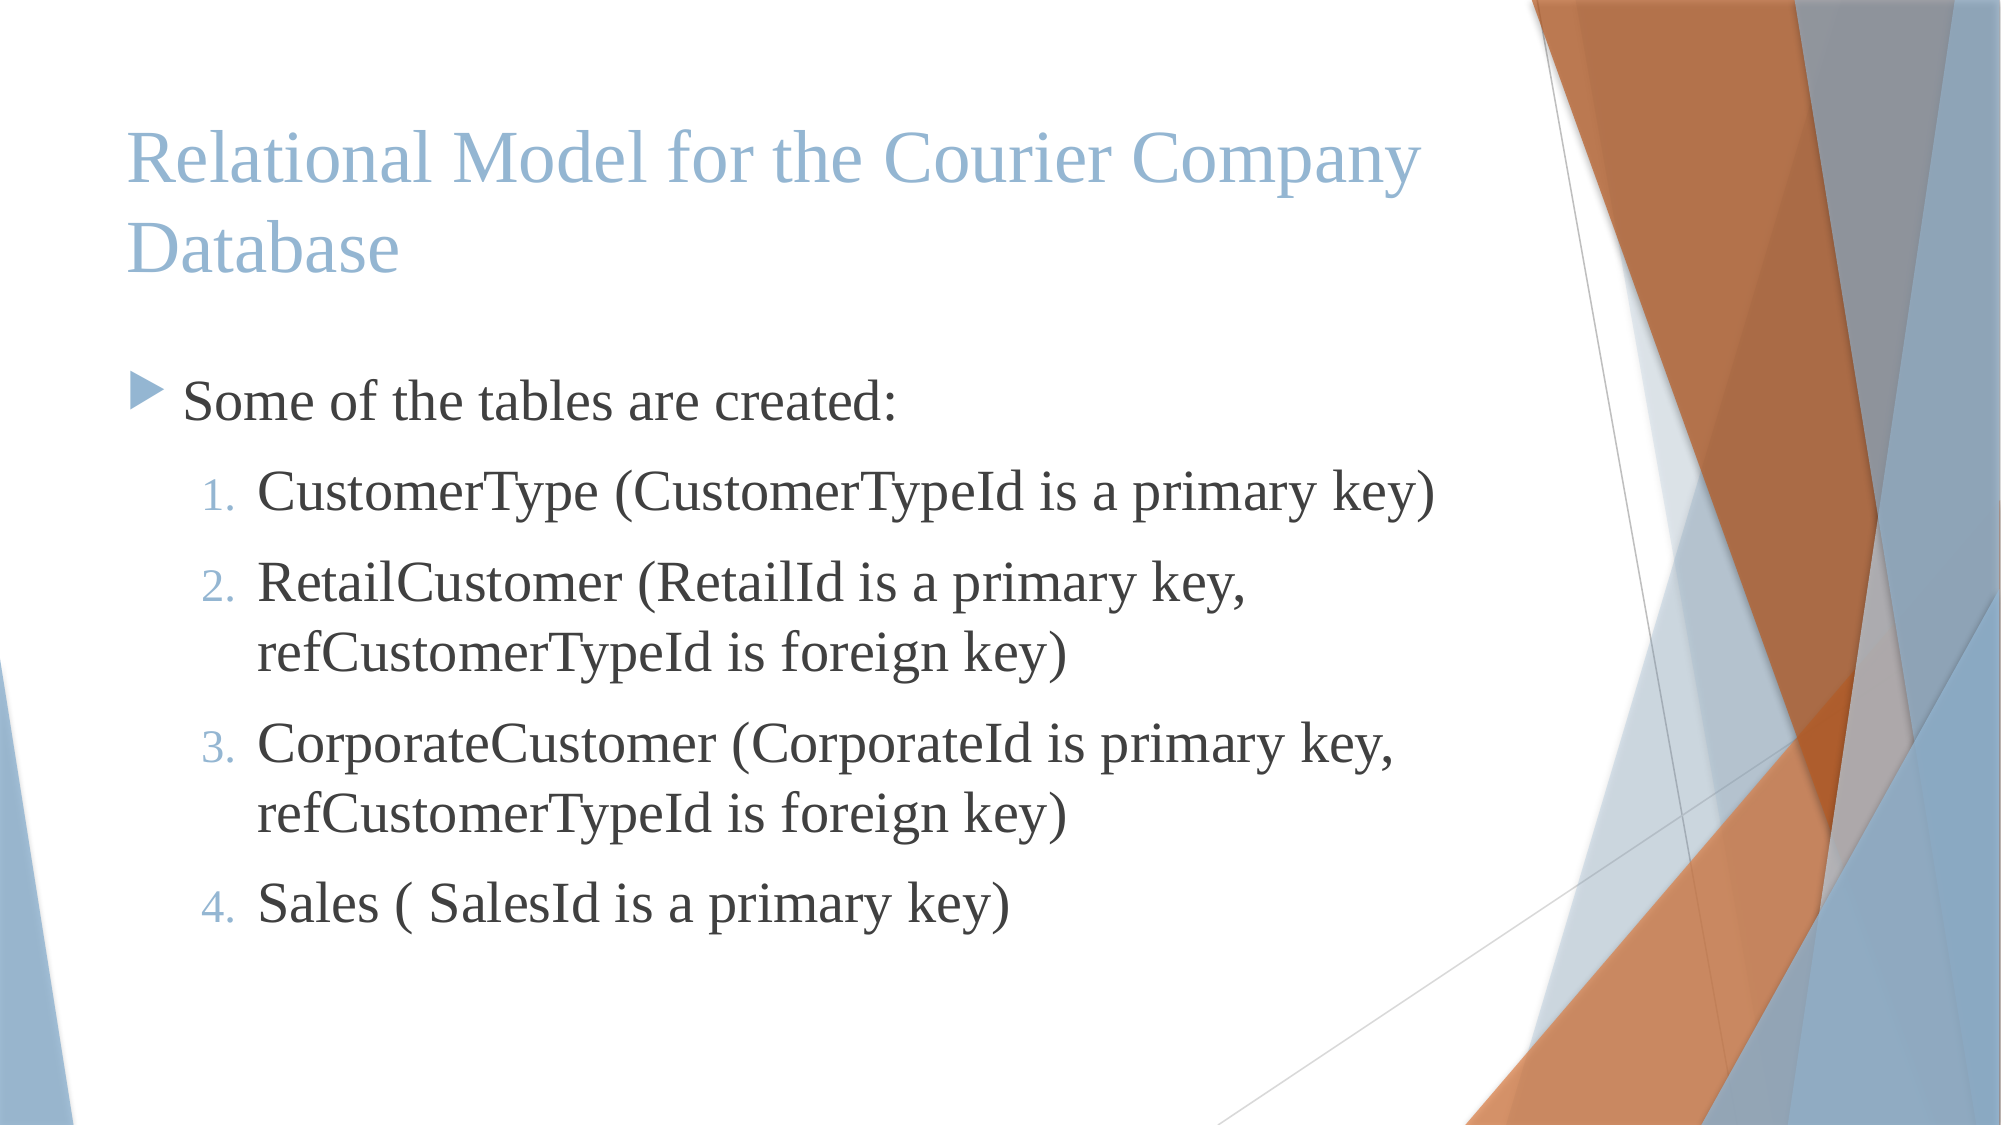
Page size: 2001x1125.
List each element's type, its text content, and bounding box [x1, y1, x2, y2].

title Relational Model for the Courier Company Database [111, 99, 1522, 317]
list Some of the tables are created: CustomerType (CustomerTypeId is a primary key) RetailCustomer (RetailId is a primary key, refCustomerTypeId is foreign key) CorporateCustomer (CorporateId is primary key, refCustomerTypeId is foreign key) Sales ( SalesId is a primary key) [111, 354, 1522, 992]
